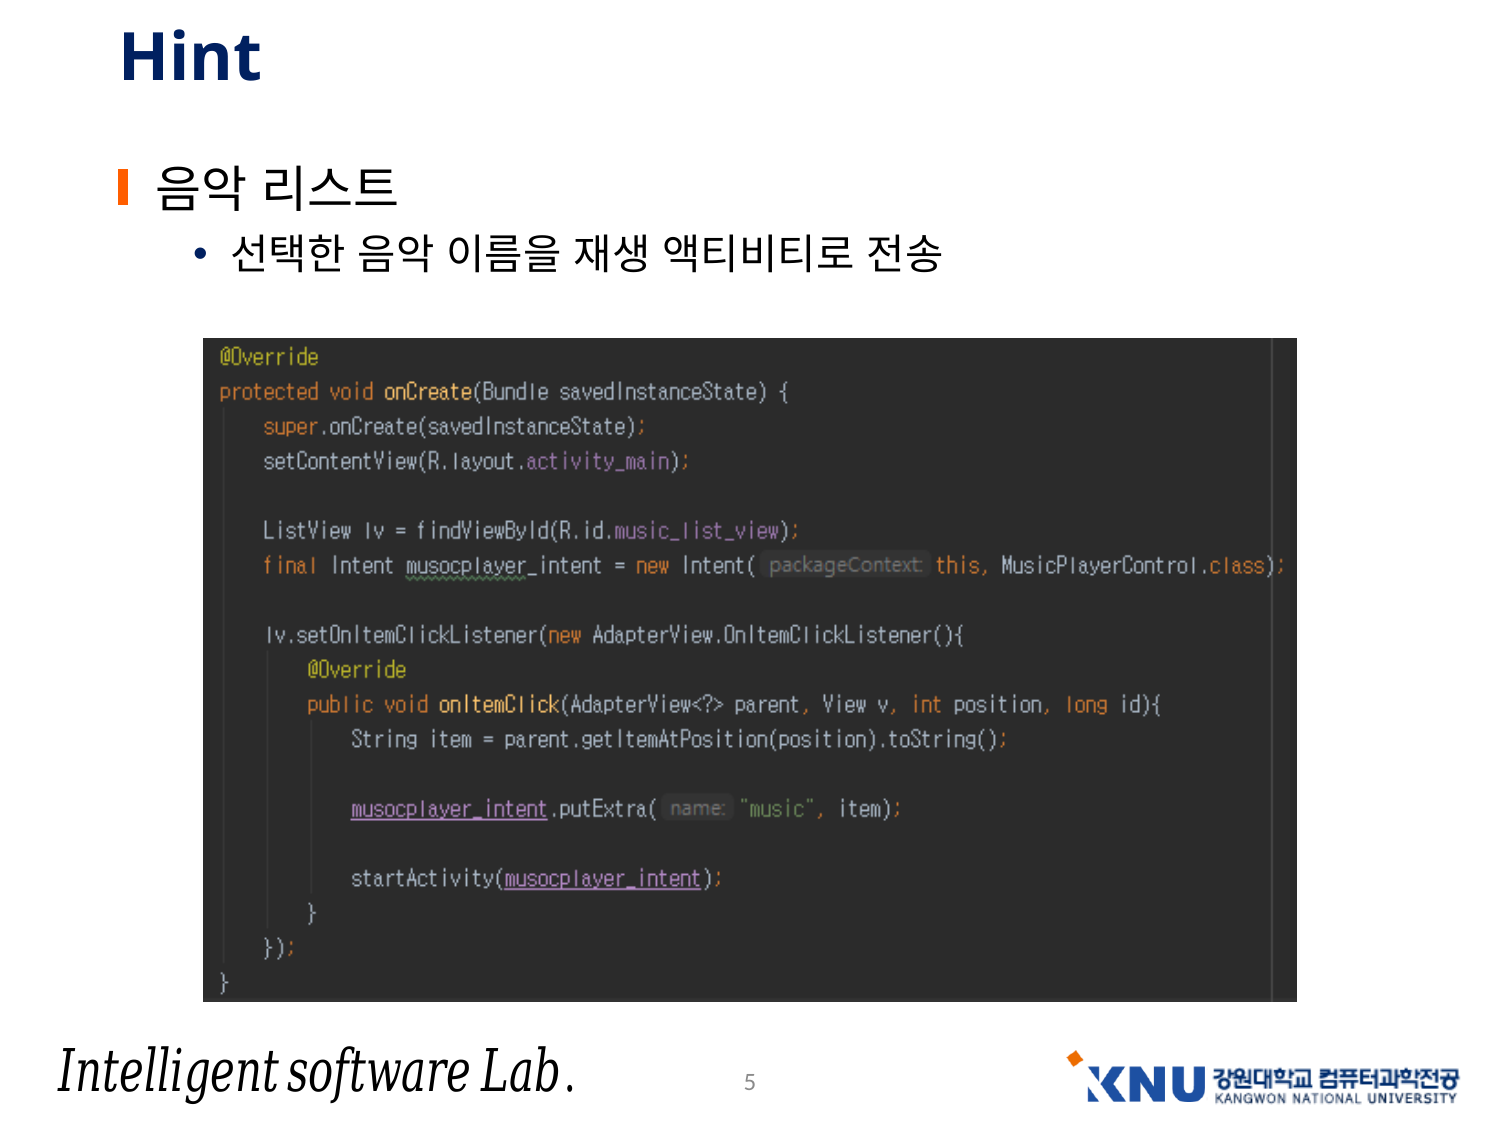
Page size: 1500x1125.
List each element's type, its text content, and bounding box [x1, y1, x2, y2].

picture [1066, 1050, 1205, 1102]
title Hint [103, 15, 1397, 101]
picture [203, 338, 1297, 1002]
list 음악 리스트 선택한 음악 이름을 재생 액티비티로 전송 [103, 149, 1416, 1002]
picture [1206, 1063, 1468, 1106]
picture [118, 169, 128, 205]
